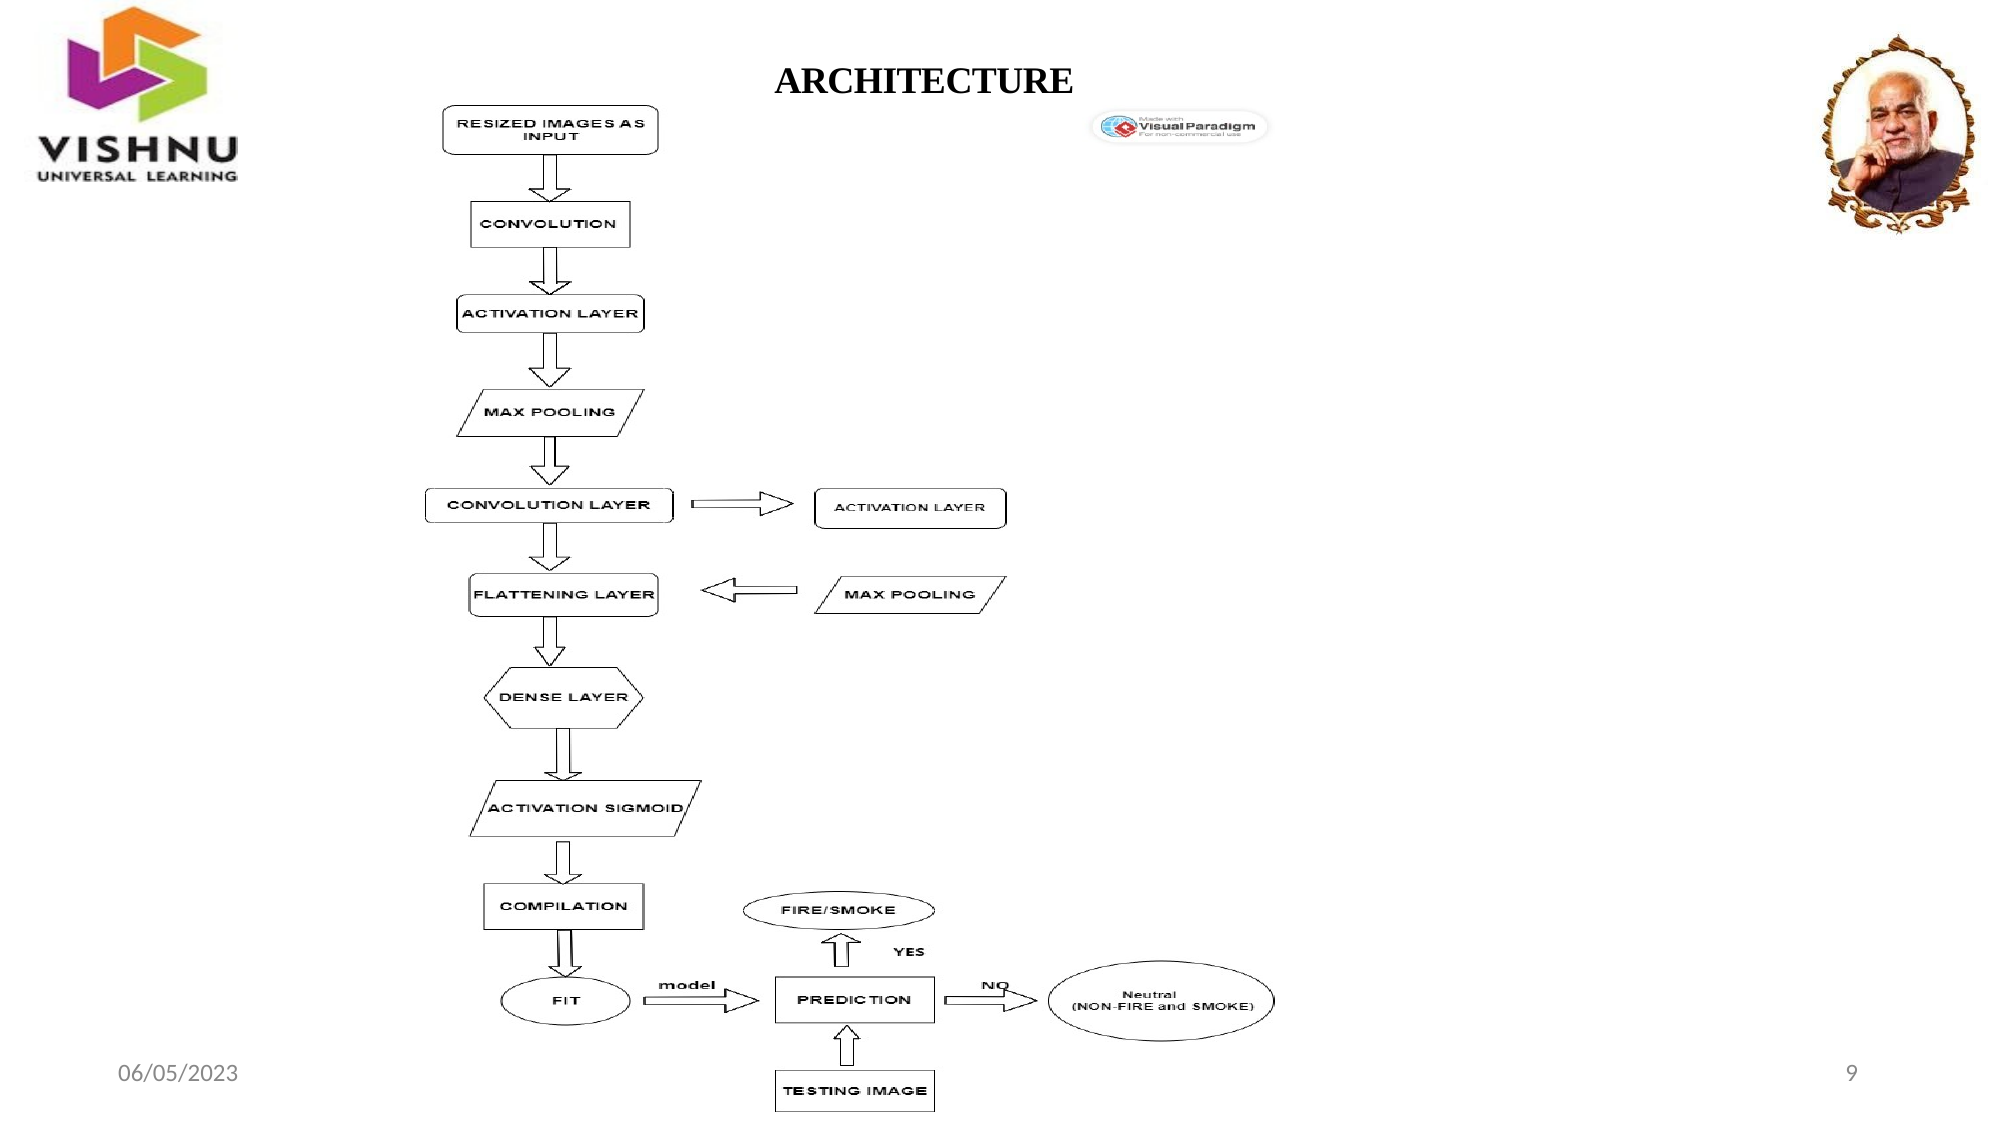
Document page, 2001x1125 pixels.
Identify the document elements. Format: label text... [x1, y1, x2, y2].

picture [424, 105, 1276, 1112]
title ARCHITECTURE [350, 24, 1488, 215]
picture [1812, 24, 1988, 240]
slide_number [115, 1060, 283, 1125]
picture [24, 0, 238, 182]
slide_number 9 [1839, 1060, 1890, 1125]
